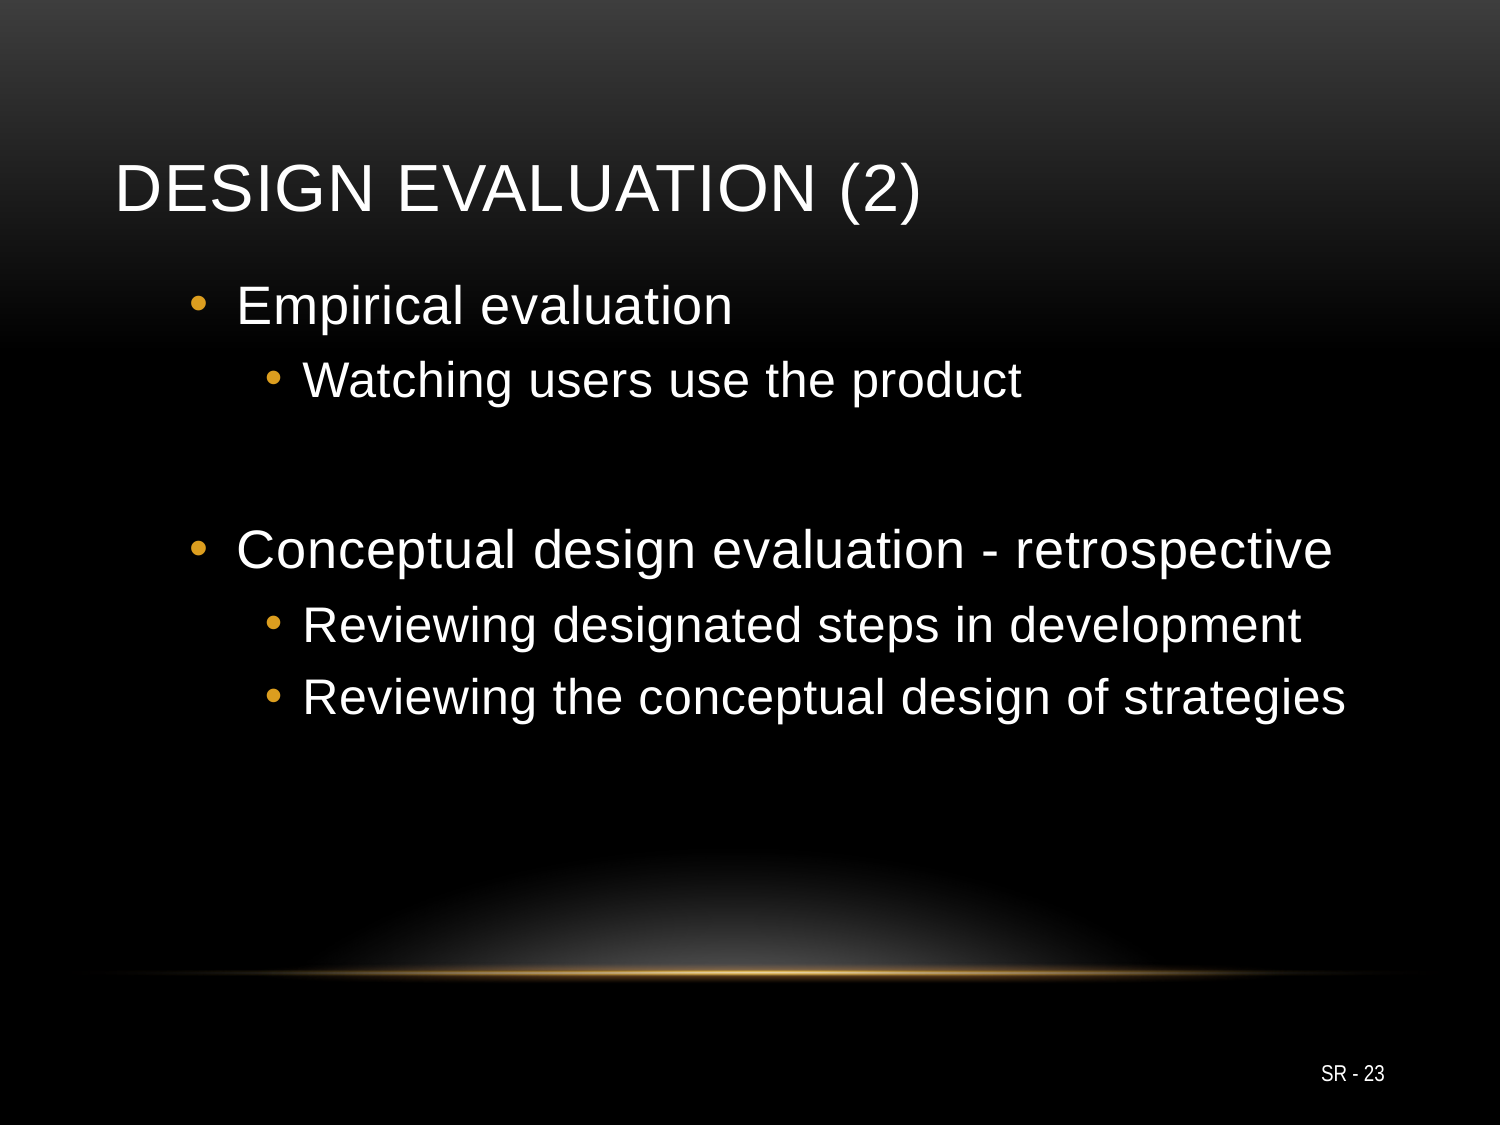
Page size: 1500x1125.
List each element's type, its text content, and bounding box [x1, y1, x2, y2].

title Design Evaluation (2) [99, 45, 1400, 233]
picture [0, 0, 1500, 1125]
list Empirical evaluation Watching users use the product Conceptual design evaluation - retrospective Reviewing designated steps in development Reviewing the conceptual design of strategies [99, 262, 1400, 938]
slide_number SR - 23 [1237, 1042, 1400, 1103]
